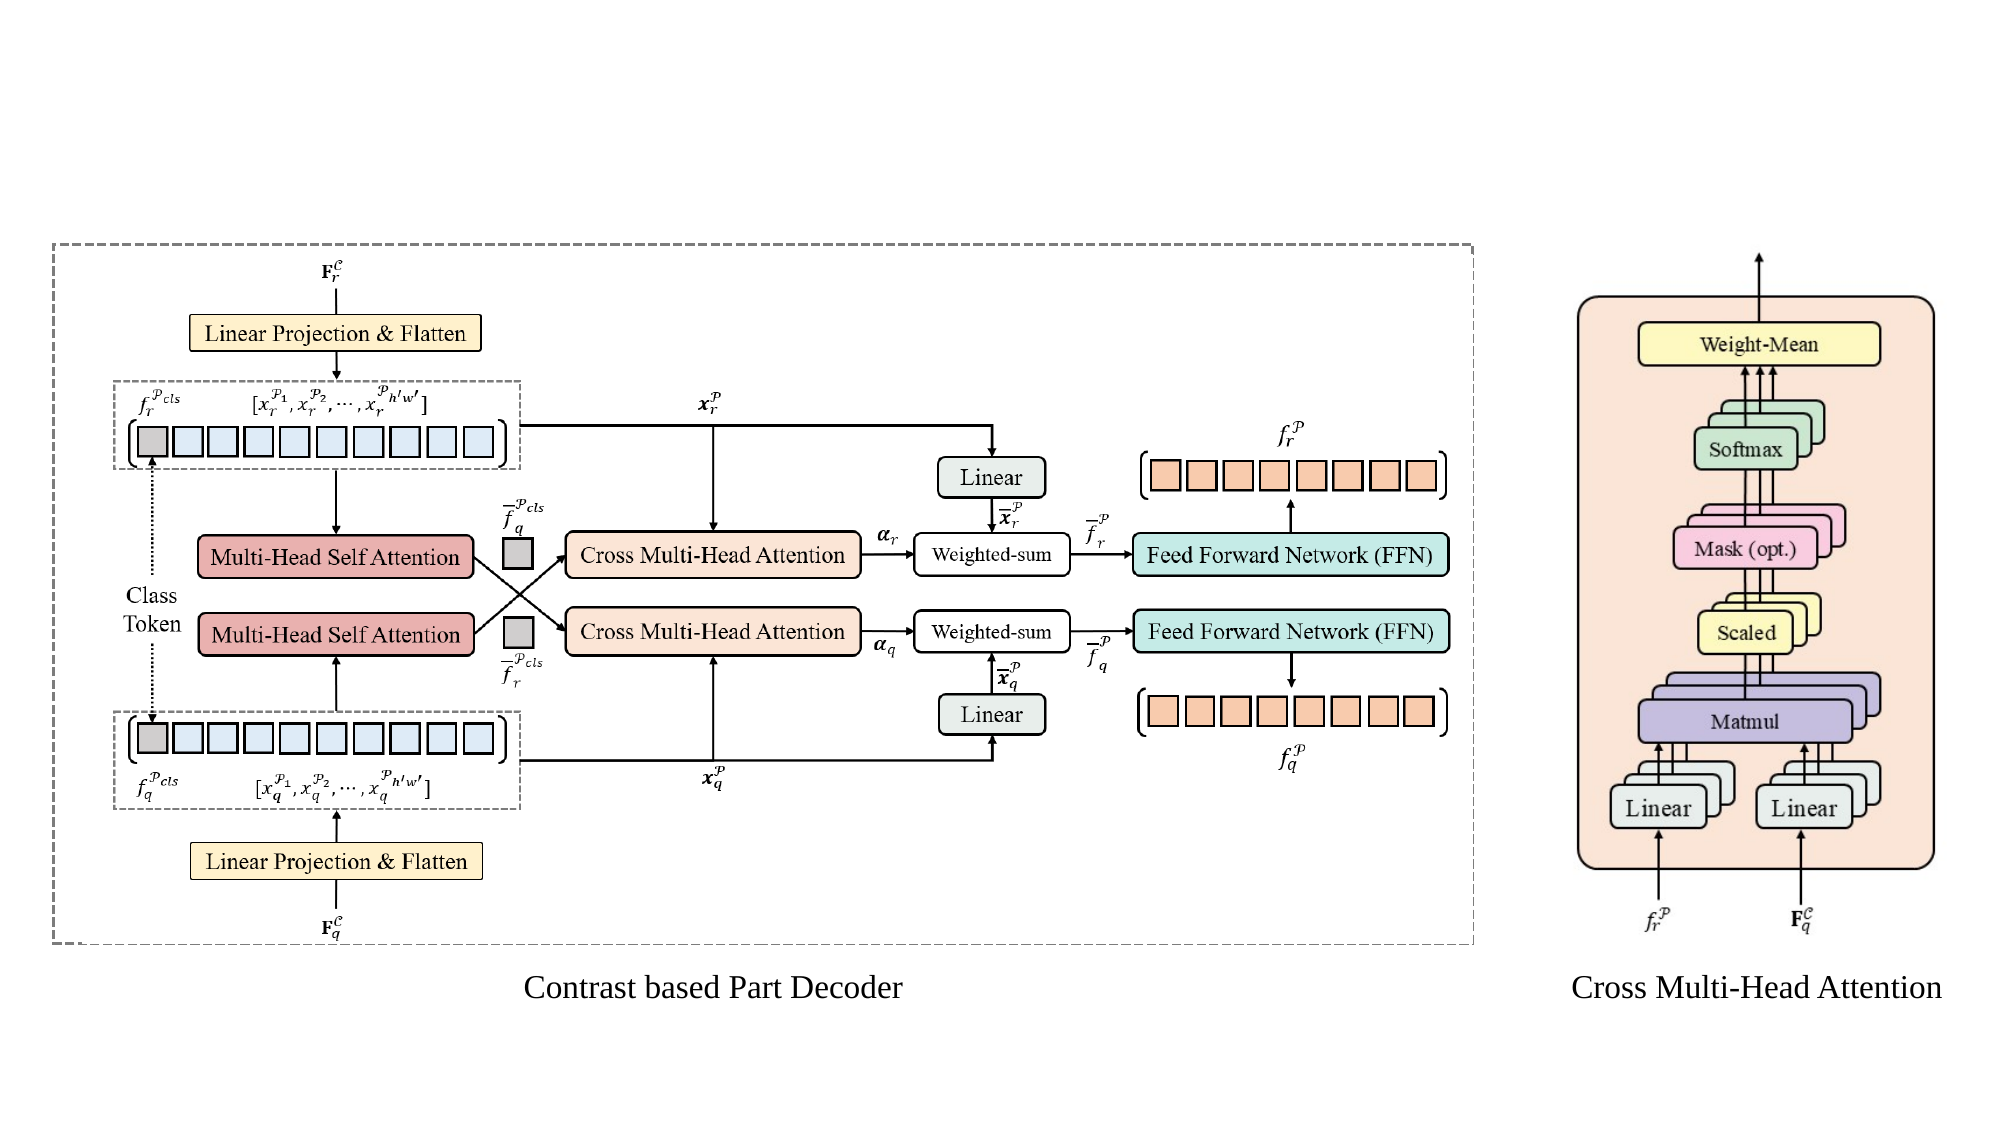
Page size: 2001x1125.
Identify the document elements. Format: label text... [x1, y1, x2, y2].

text_box Contrast based Part Decoder [485, 957, 942, 1013]
picture [82, 254, 1473, 944]
text_box Cross Multi-Head Attention [1529, 957, 1986, 1013]
text_box [52, 243, 1474, 944]
picture [1567, 244, 1947, 944]
